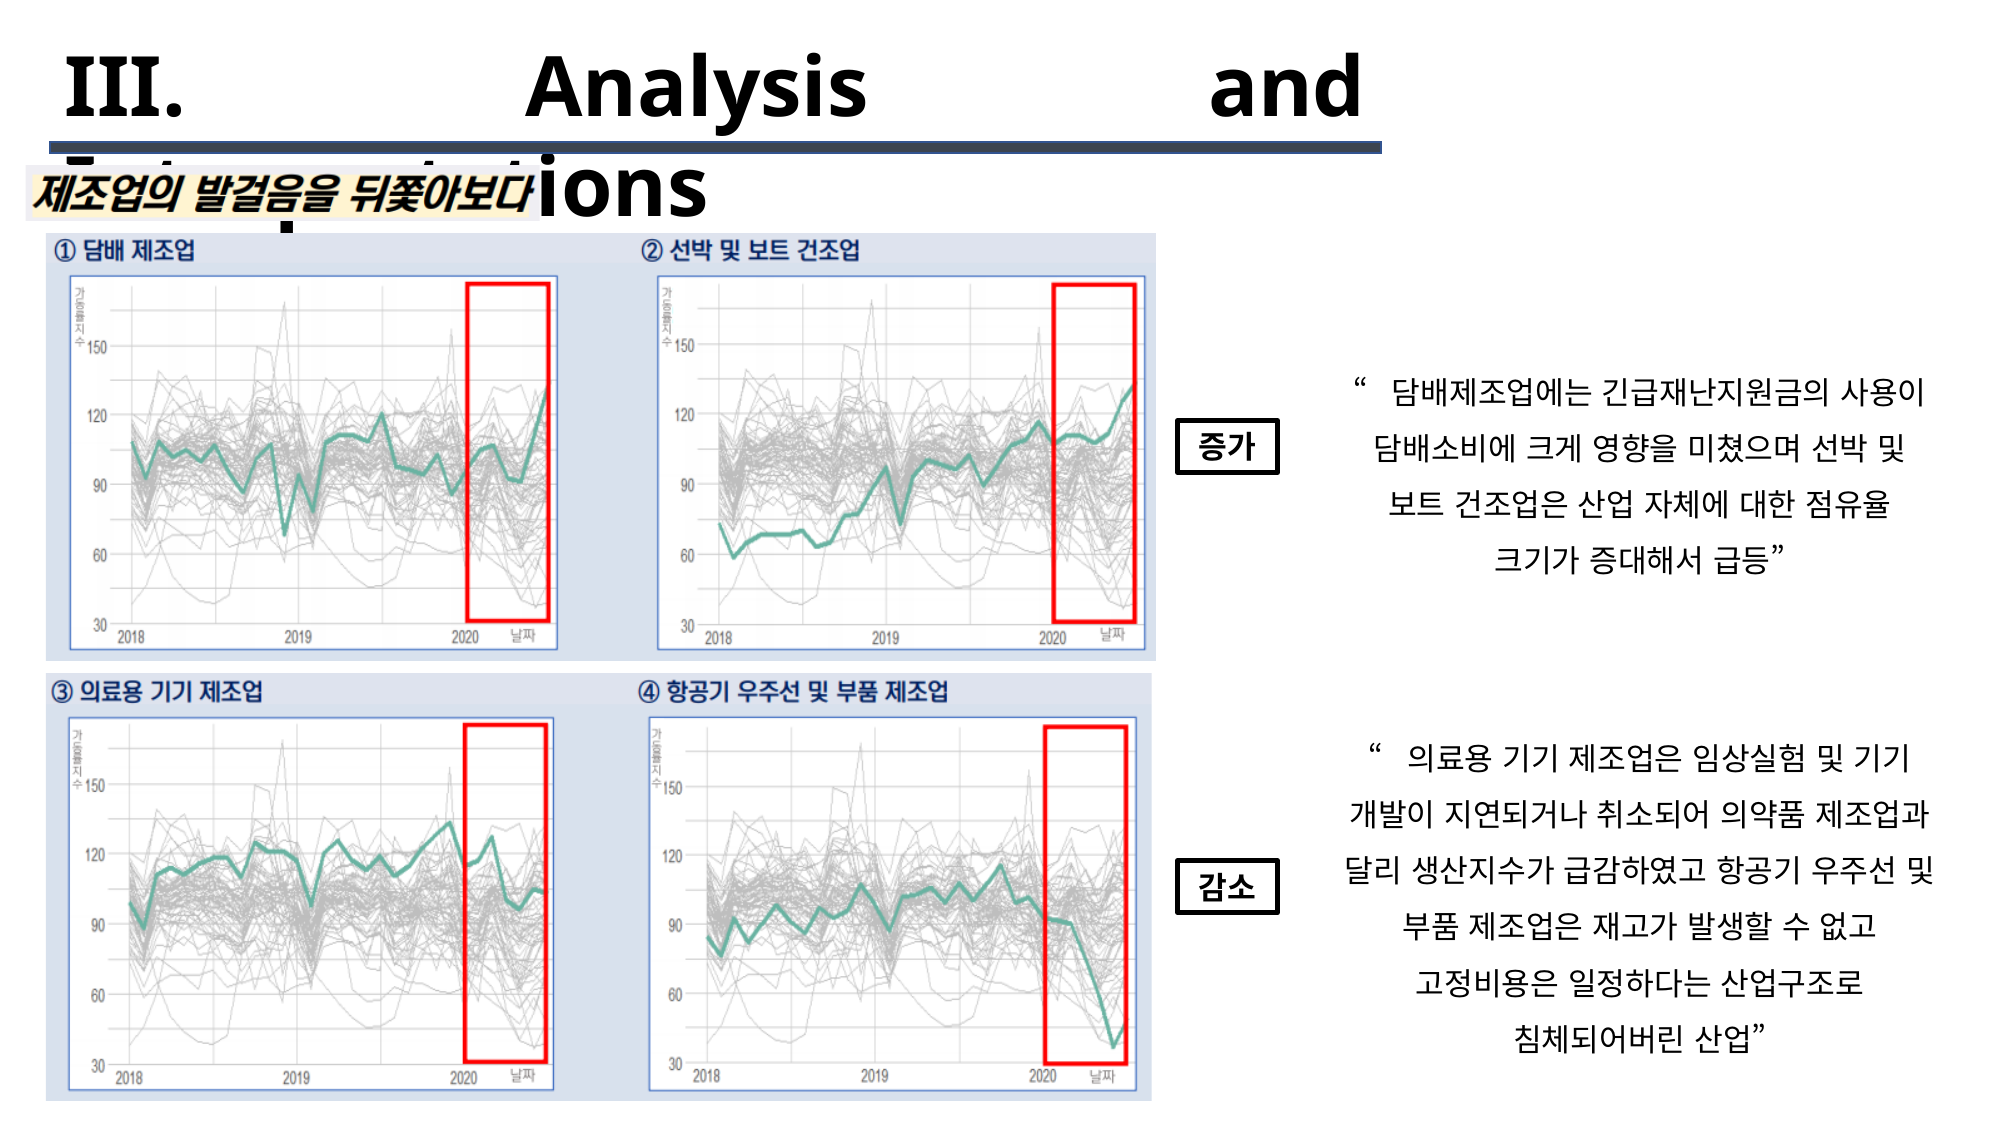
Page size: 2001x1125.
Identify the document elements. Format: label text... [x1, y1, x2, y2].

text_box III. Analysis and Interpretations [50, 26, 1382, 141]
picture [45, 673, 1152, 1101]
text_box 증가 [1177, 420, 1278, 473]
picture [45, 233, 1156, 661]
text_box III. Analysis and Interpretations [50, 154, 1382, 241]
text_box [49, 141, 1382, 154]
text_box “의료용 기기 제조업은 임상실험 및 기기 개발이 지연되거나 취소되어 의약품 제조업과 달리 생산지수가 급감하였고 항공기 우주선 및 부품 제조업은 재고가 발생할 수 없고 고정비용은 일정하다는 산업구조로 침체되어버린 산업” [1329, 713, 1950, 1065]
picture [25, 165, 540, 222]
text_box 감소 [1177, 860, 1278, 913]
text_box “담배제조업에는 긴급재난지원금의 사용이 담배소비에 크게 영향을 미쳤으며 선박 및 보트 건조업은 산업 자체에 대한 점유율 크기가 증대해서 급등” [1329, 346, 1950, 587]
